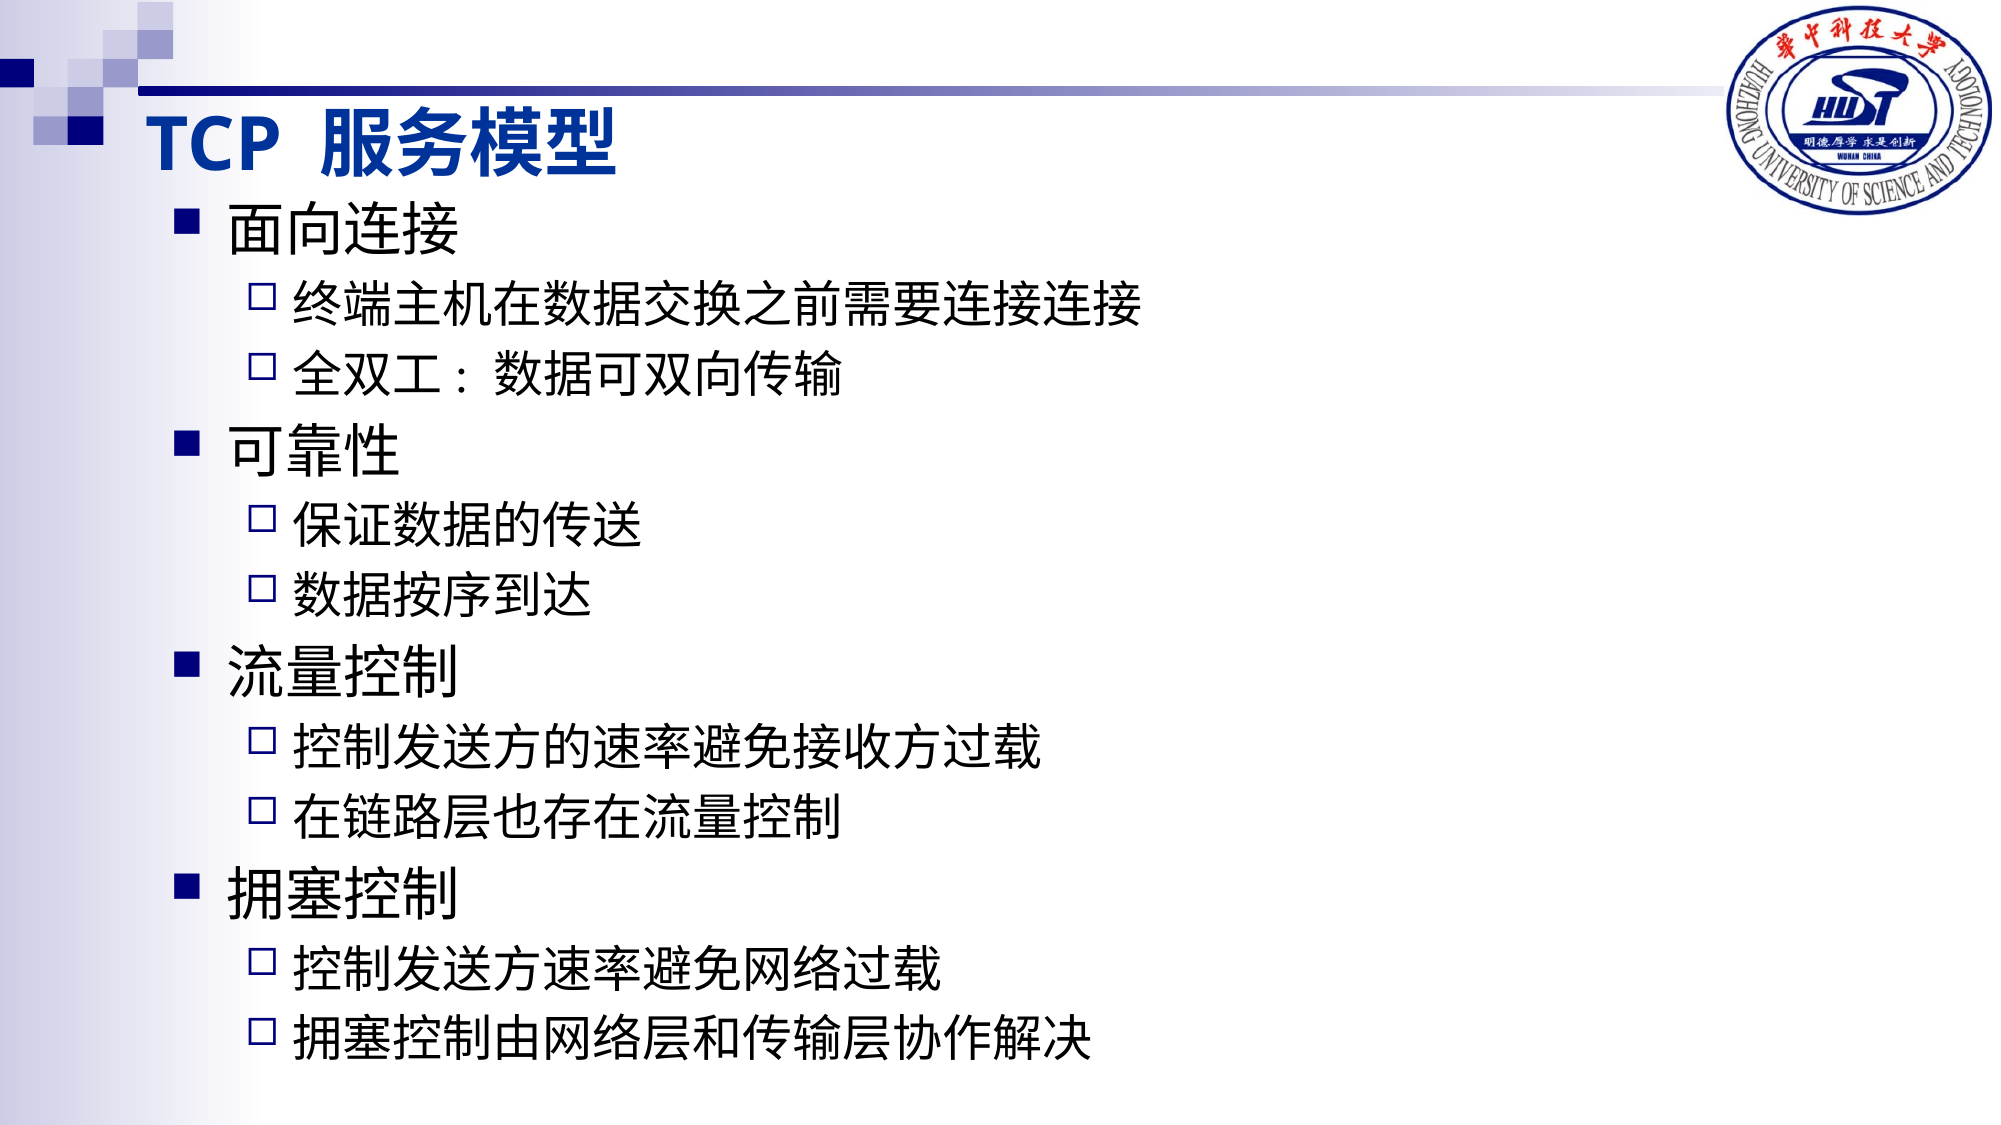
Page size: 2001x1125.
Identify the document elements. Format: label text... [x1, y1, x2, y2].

title TCP 服务模型 [130, 87, 1501, 194]
picture [1724, 1, 1993, 219]
list 面向连接 终端主机在数据交换之前需要连接连接 全双工: 数据可双向传输 可靠性 保证数据的传送 数据按序到达 流量控制 控制发送方的速率避免接收方过载 在链路层也存在流量控制 拥塞控制 控制发送方速率避免网络过载 拥塞控制由网络层和传输层协作解决 [155, 184, 1821, 1059]
